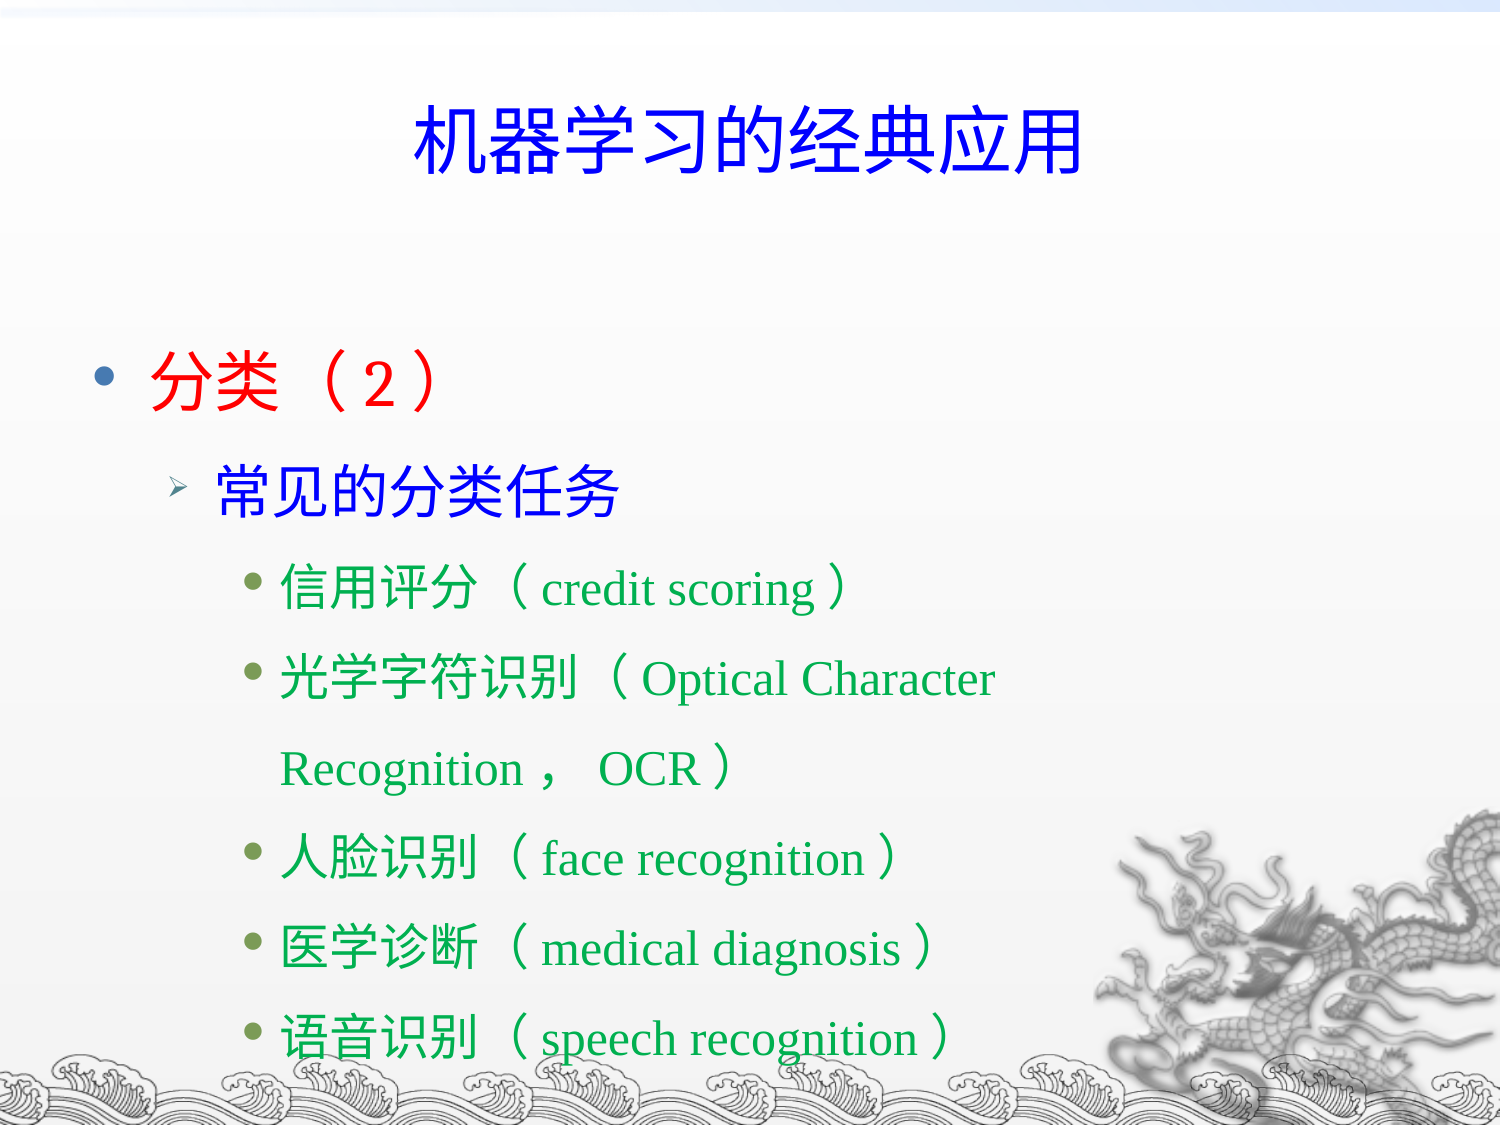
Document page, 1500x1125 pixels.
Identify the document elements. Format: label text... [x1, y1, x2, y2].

list 分类（2） 常见的分类任务 信用评分（credit scoring） 光学字符识别（Optical Character Recognition，OCR） 人脸识别（face recognition） 医学诊断（medical diagnosis） 语音识别（speech recognition） [76, 292, 1500, 1095]
title 机器学习的经典应用 [74, 44, 1426, 233]
